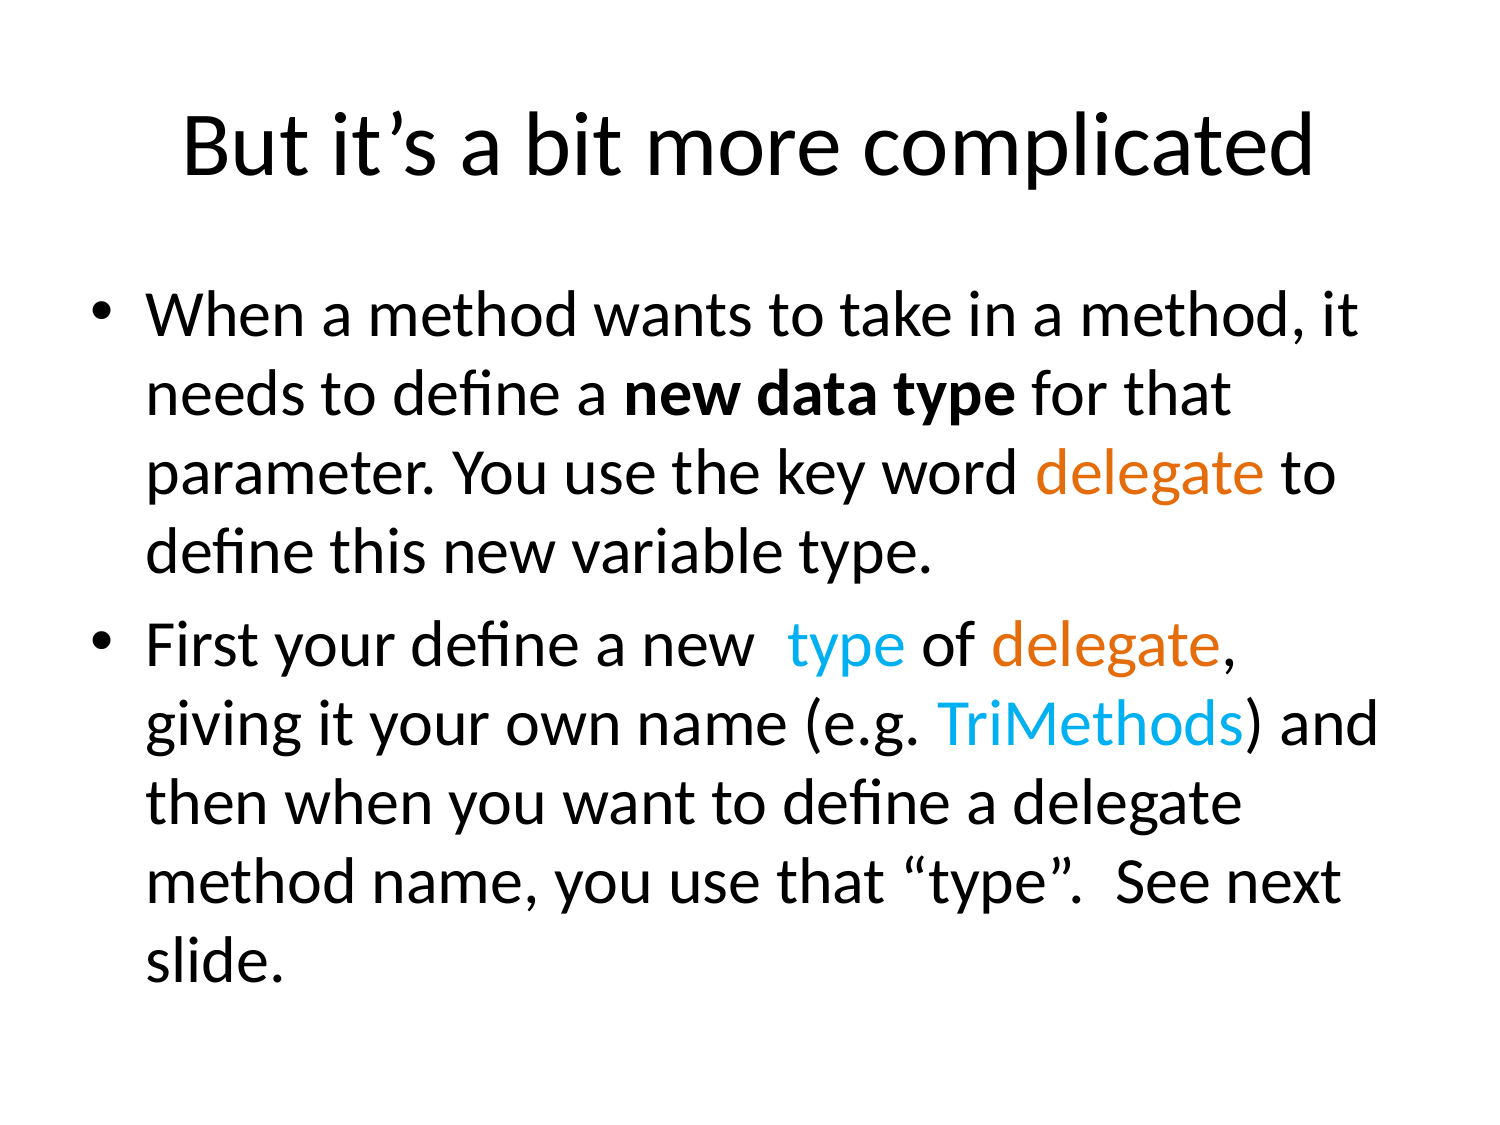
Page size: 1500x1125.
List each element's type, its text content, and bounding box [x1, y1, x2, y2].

title But it’s a bit more complicated [75, 45, 1425, 233]
list When a method wants to take in a method, it needs to define a new data type for that parameter. You use the key word delegate to define this new variable type. First your define a new type of delegate, giving it your own name (e.g. TriMethods) and then when you want to define a delegate method name, you use that “type”. See next slide. [75, 262, 1425, 1005]
